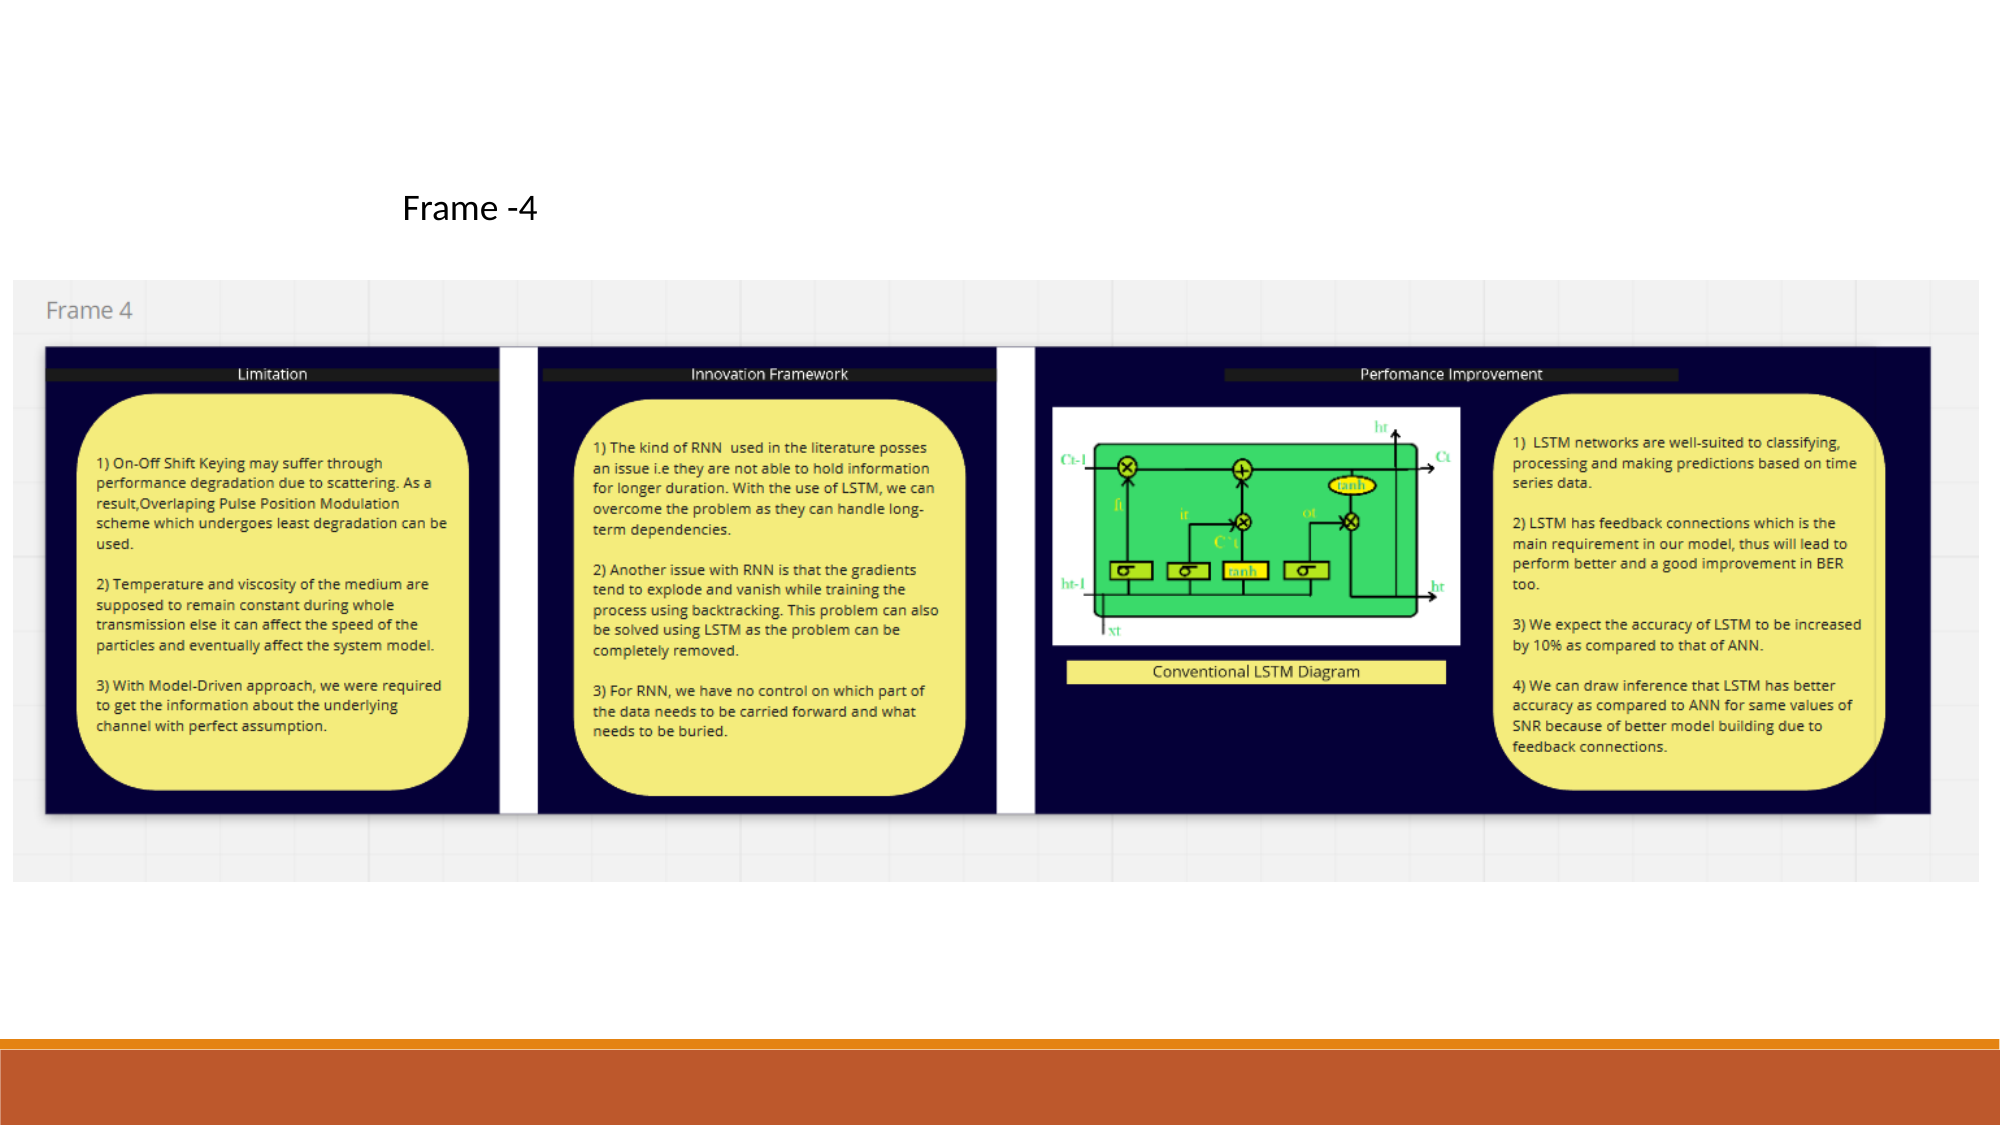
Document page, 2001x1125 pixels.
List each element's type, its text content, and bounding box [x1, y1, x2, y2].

text_box Frame -4 [387, 175, 816, 236]
picture [12, 279, 1979, 882]
